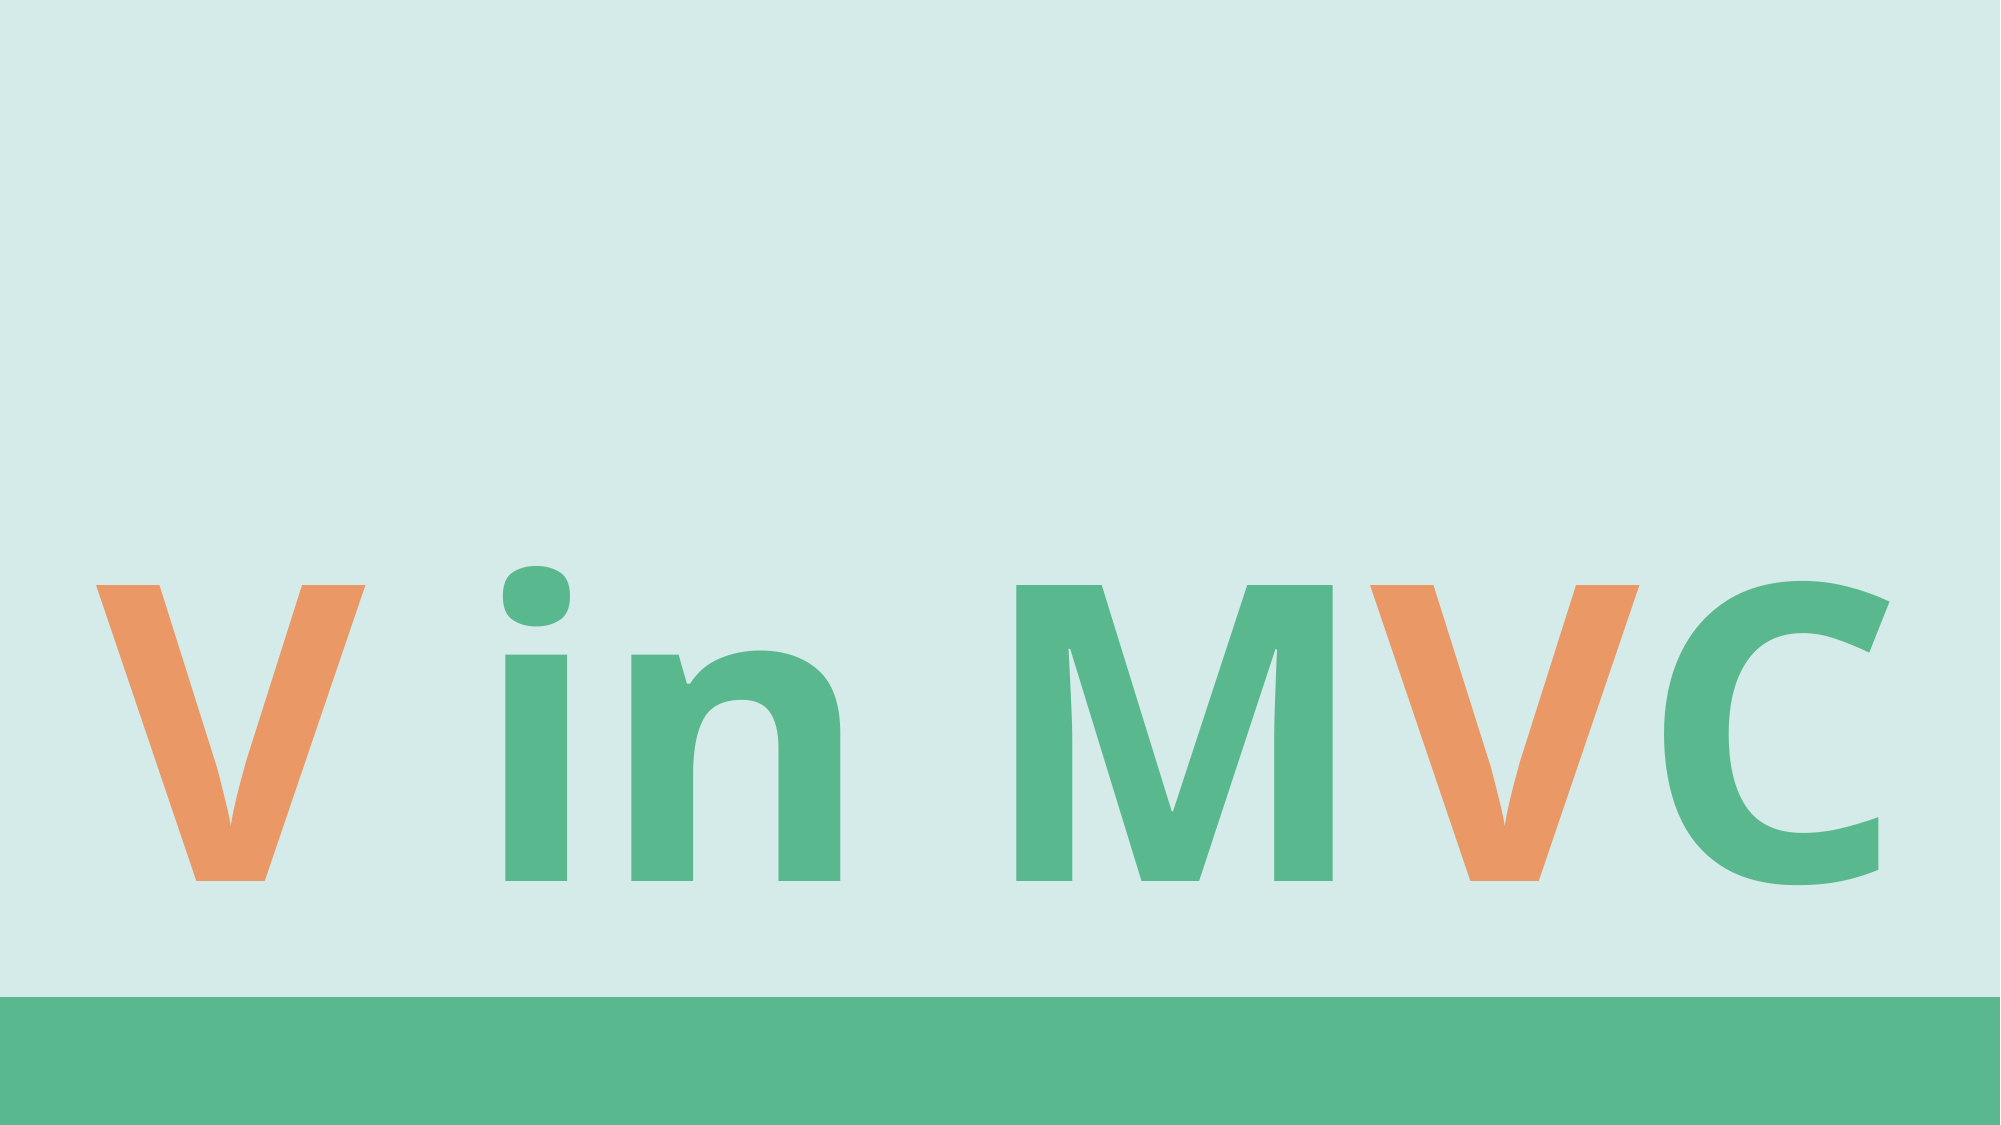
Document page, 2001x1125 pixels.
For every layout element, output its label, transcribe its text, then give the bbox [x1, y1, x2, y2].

text_box V in MVC [83, 459, 1917, 972]
